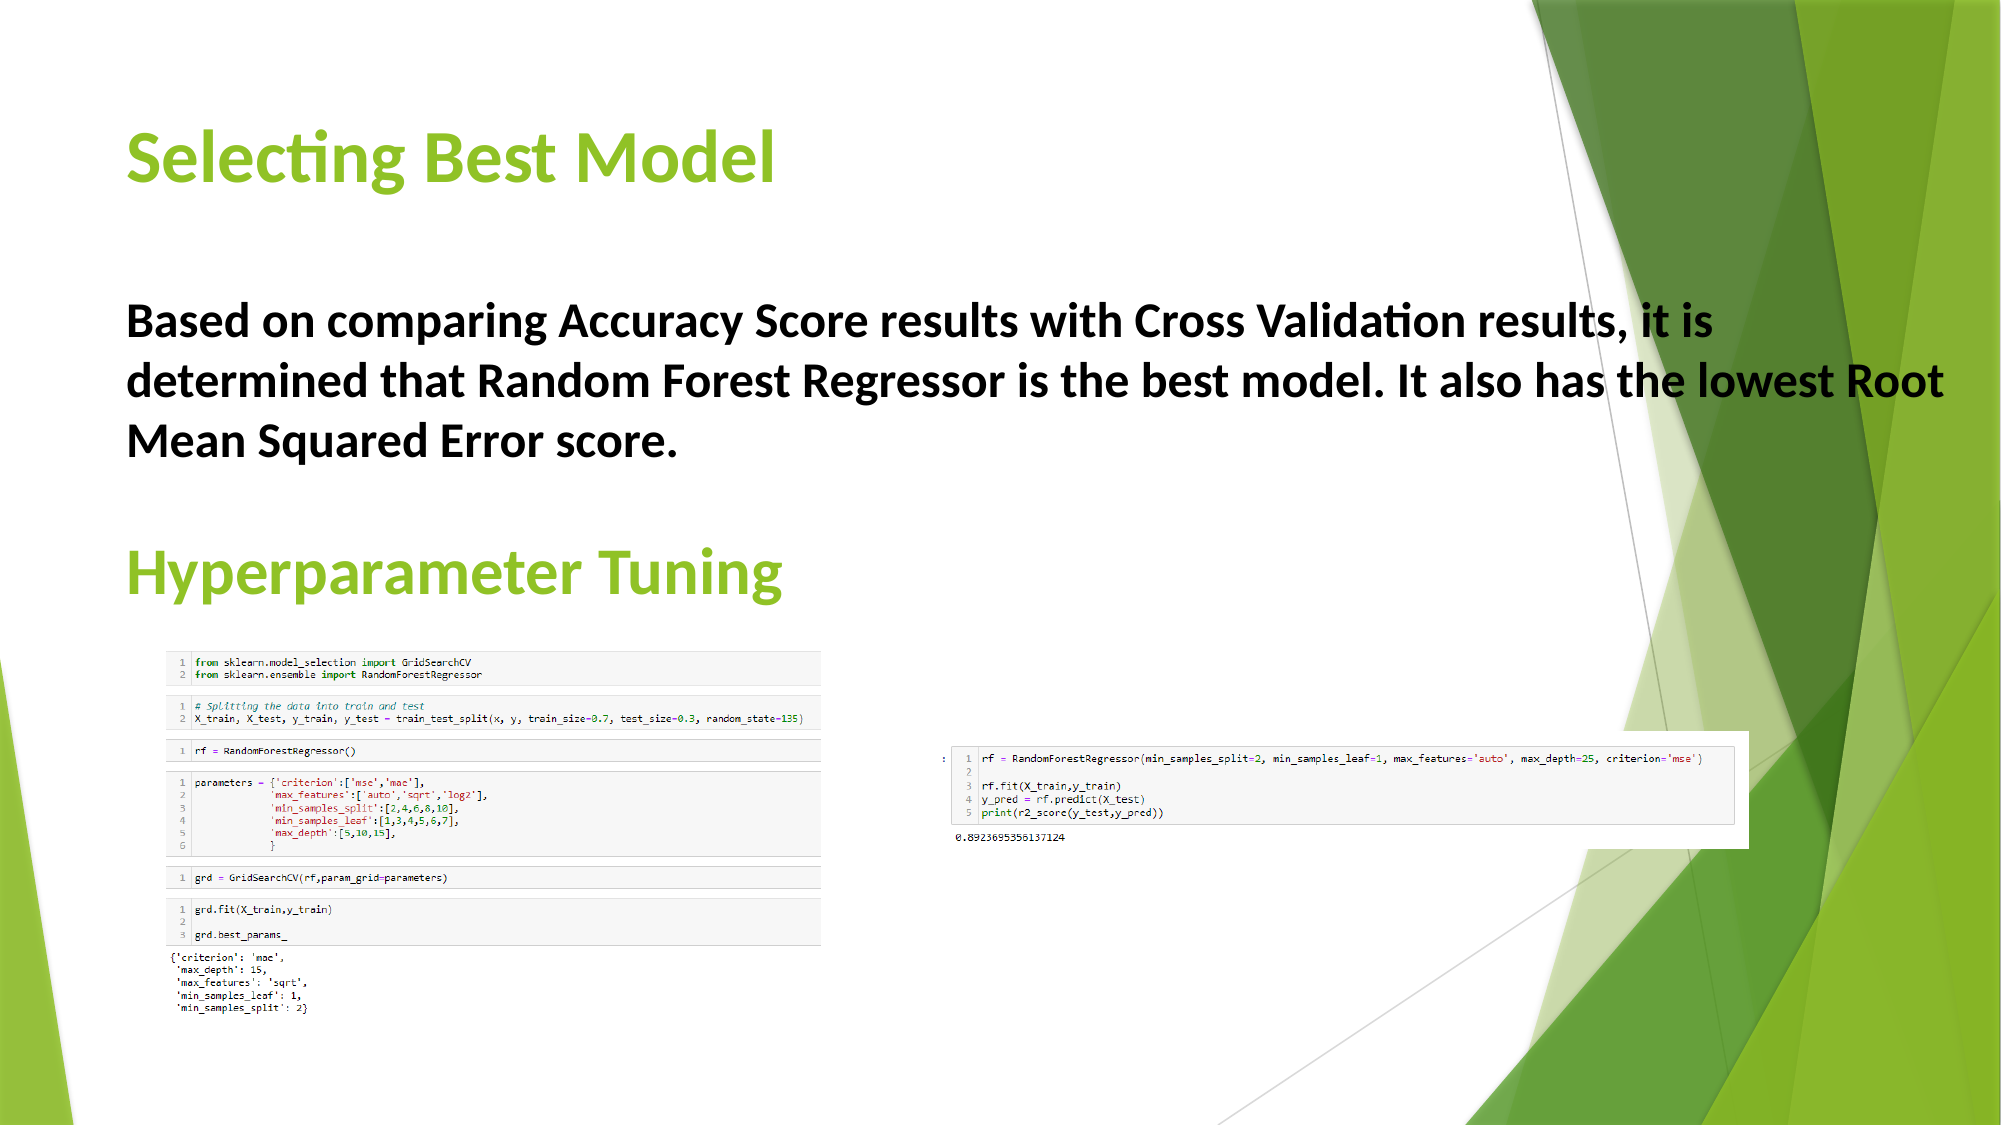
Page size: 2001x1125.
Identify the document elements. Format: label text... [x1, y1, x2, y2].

picture [165, 636, 822, 1026]
picture [940, 731, 1750, 850]
title Selecting Best Model Based on comparing Accuracy Score results with Cross Validation results, it is determined that Random Forest Regressor is the best model. It also has the lowest Root Mean Squared Error score. Hyperparameter Tuning [111, 99, 1968, 1105]
